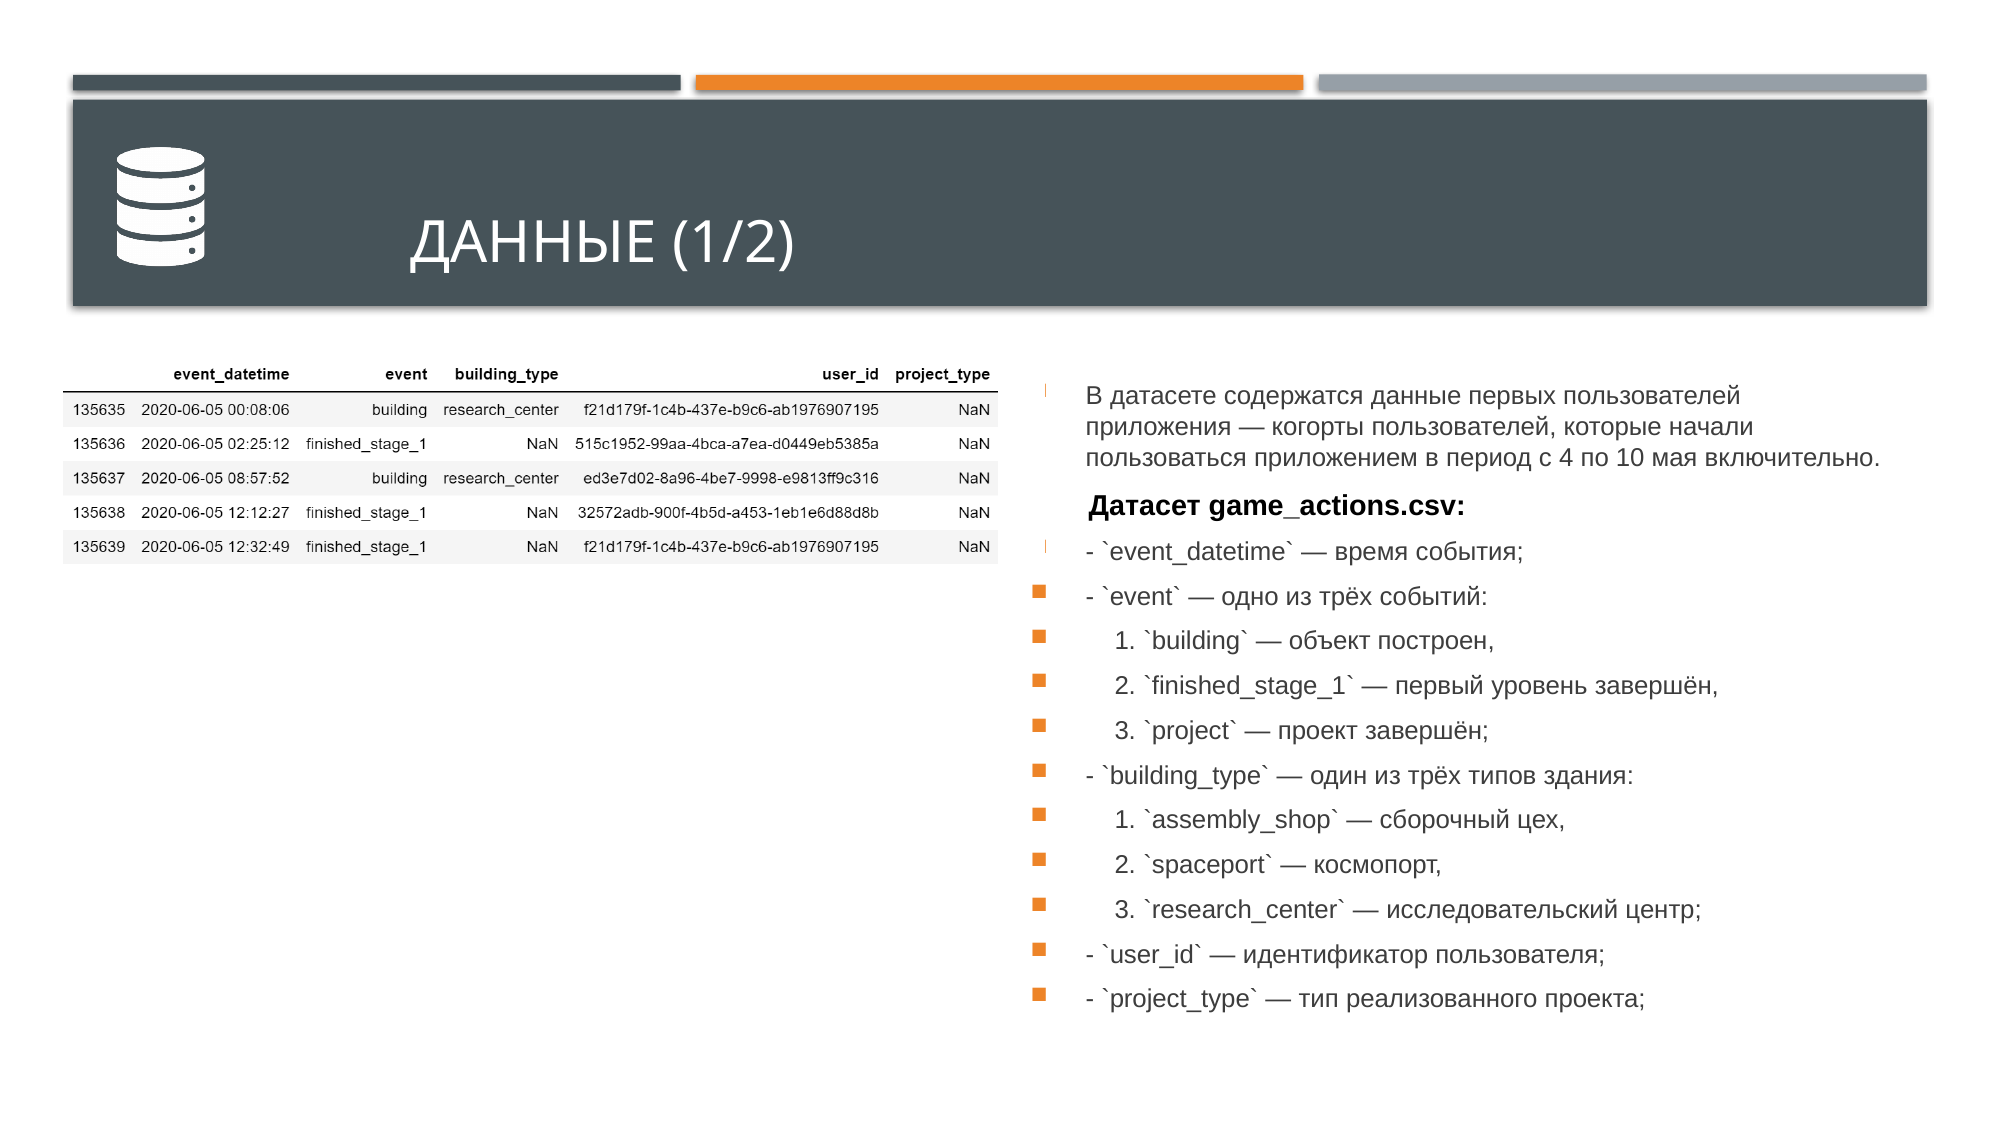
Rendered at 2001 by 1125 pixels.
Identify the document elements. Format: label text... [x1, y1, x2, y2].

list В датасете содержатся данные первых пользователей приложения — когорты пользователей, которые начали пользоваться приложением в период с 4 по 10 мая включительно. Датасет game_actions.csv: - `event_datetime` — время события; - `event` — одно из трёх событий: 1. `building` — объект построен, 2. `finished_stage_1` — первый уровень завершён, 3. `project` — проект завершён; - `building_type` — один из трёх типов здания: 1. `assembly_shop` — сборочный цех, 2. `spaceport` — космопорт, 3. `research_center` — исследовательский центр; - `user_id` — идентификатор пользователя; - `project_type` — тип реализованного проекта; [1015, 365, 1905, 1027]
picture [84, 131, 236, 283]
picture [55, 355, 1046, 573]
title Данные (1/2) [95, 119, 1905, 282]
